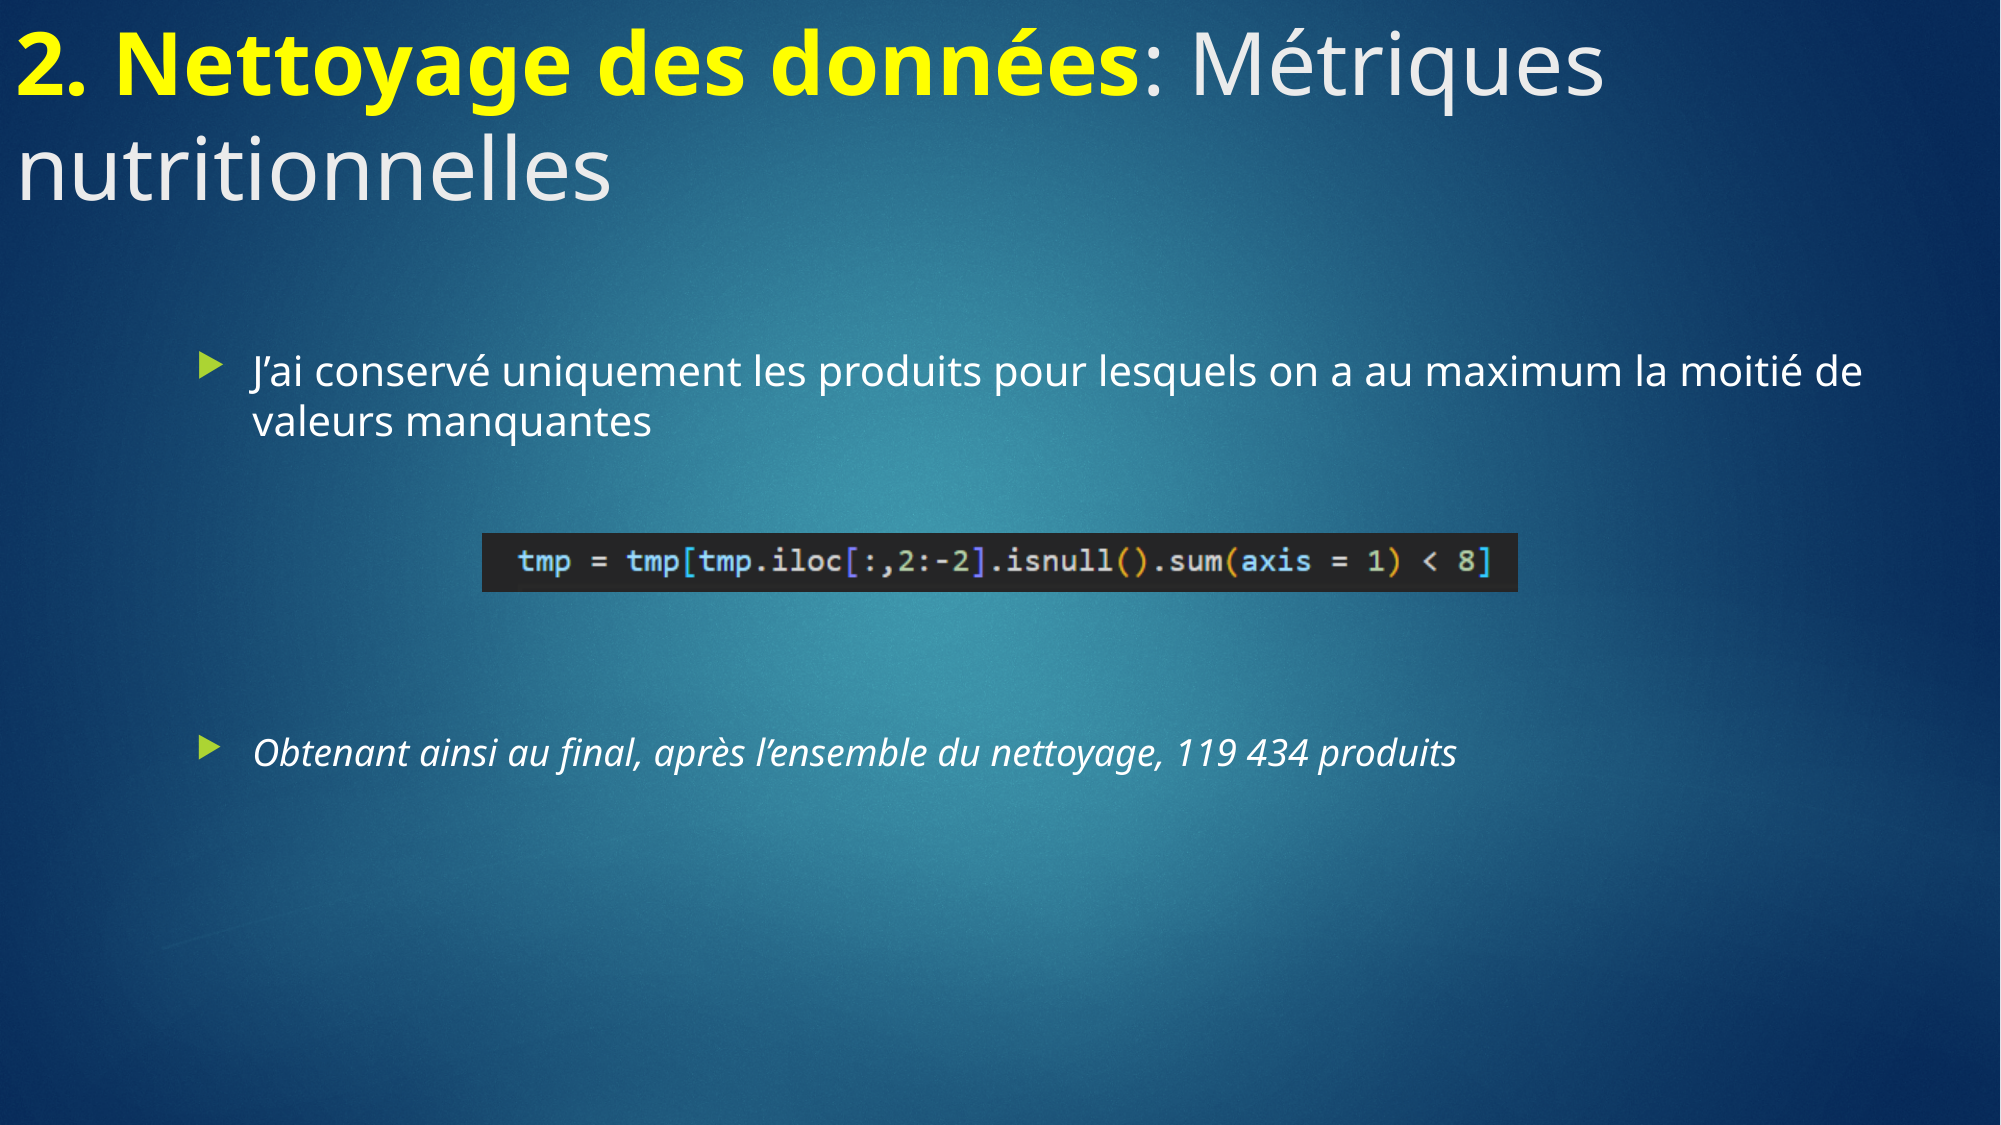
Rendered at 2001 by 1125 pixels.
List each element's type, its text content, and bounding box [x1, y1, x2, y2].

list J’ai conservé uniquement les produits pour lesquels on a au maximum la moitié de valeurs manquantes Obtenant ainsi au final, après l’ensemble du nettoyage, 119 434 produits [181, 336, 1914, 1025]
title 2. Nettoyage des données: Métriques nutritionnelles [0, 0, 2000, 230]
picture [482, 533, 1518, 592]
